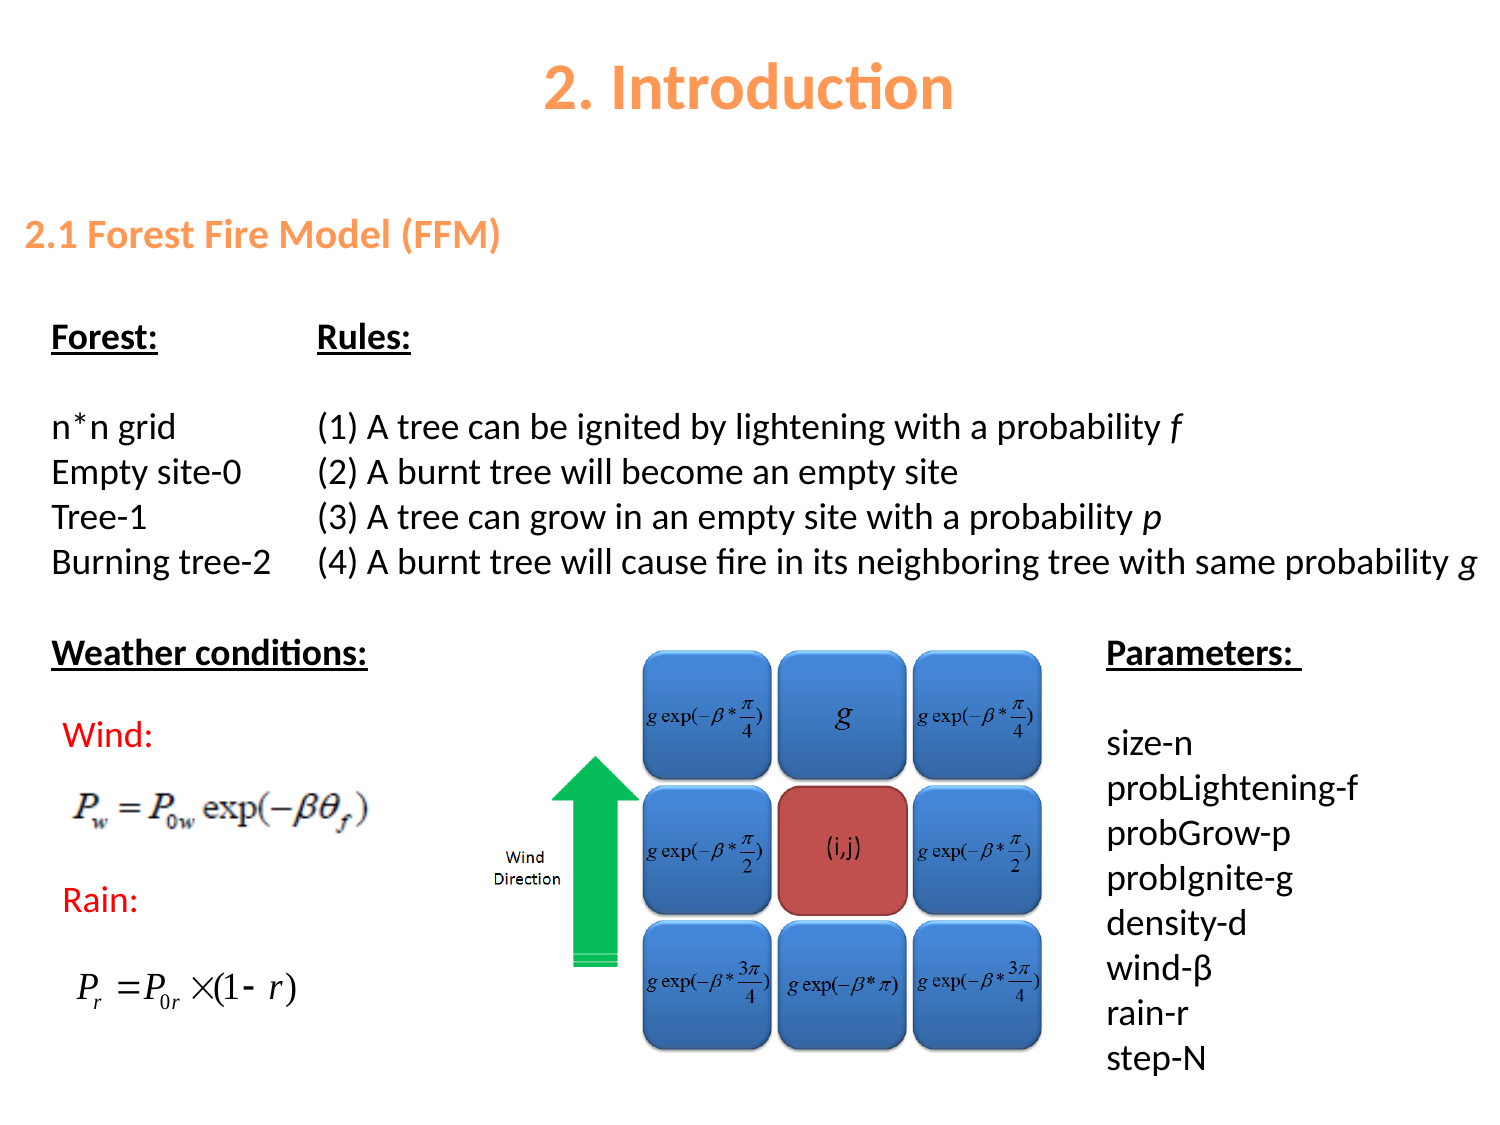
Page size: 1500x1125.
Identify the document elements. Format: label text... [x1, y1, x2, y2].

text_box Rain: [47, 867, 154, 927]
text_box Weather conditions: [36, 621, 383, 681]
text_box Rules: (1) A tree can be ignited by lightening with a probability f (2) A burnt tree will become an empty site (3) A tree can grow in an empty site with a probability p (4) A burnt tree will cause fire in its neighboring tree with same probability g [302, 304, 1494, 590]
picture [58, 773, 386, 844]
text_box Wind: [47, 703, 169, 763]
text_box 2. Introduction [0, 35, 1500, 130]
text_box Forest: n*n grid Empty site-0 Tree-1 Burning tree-2 [36, 304, 296, 590]
text_box 2.1 Forest Fire Model (FFM) [0, 199, 1500, 265]
picture [491, 644, 1048, 1054]
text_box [70, 960, 305, 1019]
text_box Parameters: size-n probLightening-f probGrow-p probIgnite-g density-d wind-β rain-r step-N [1091, 621, 1374, 1086]
